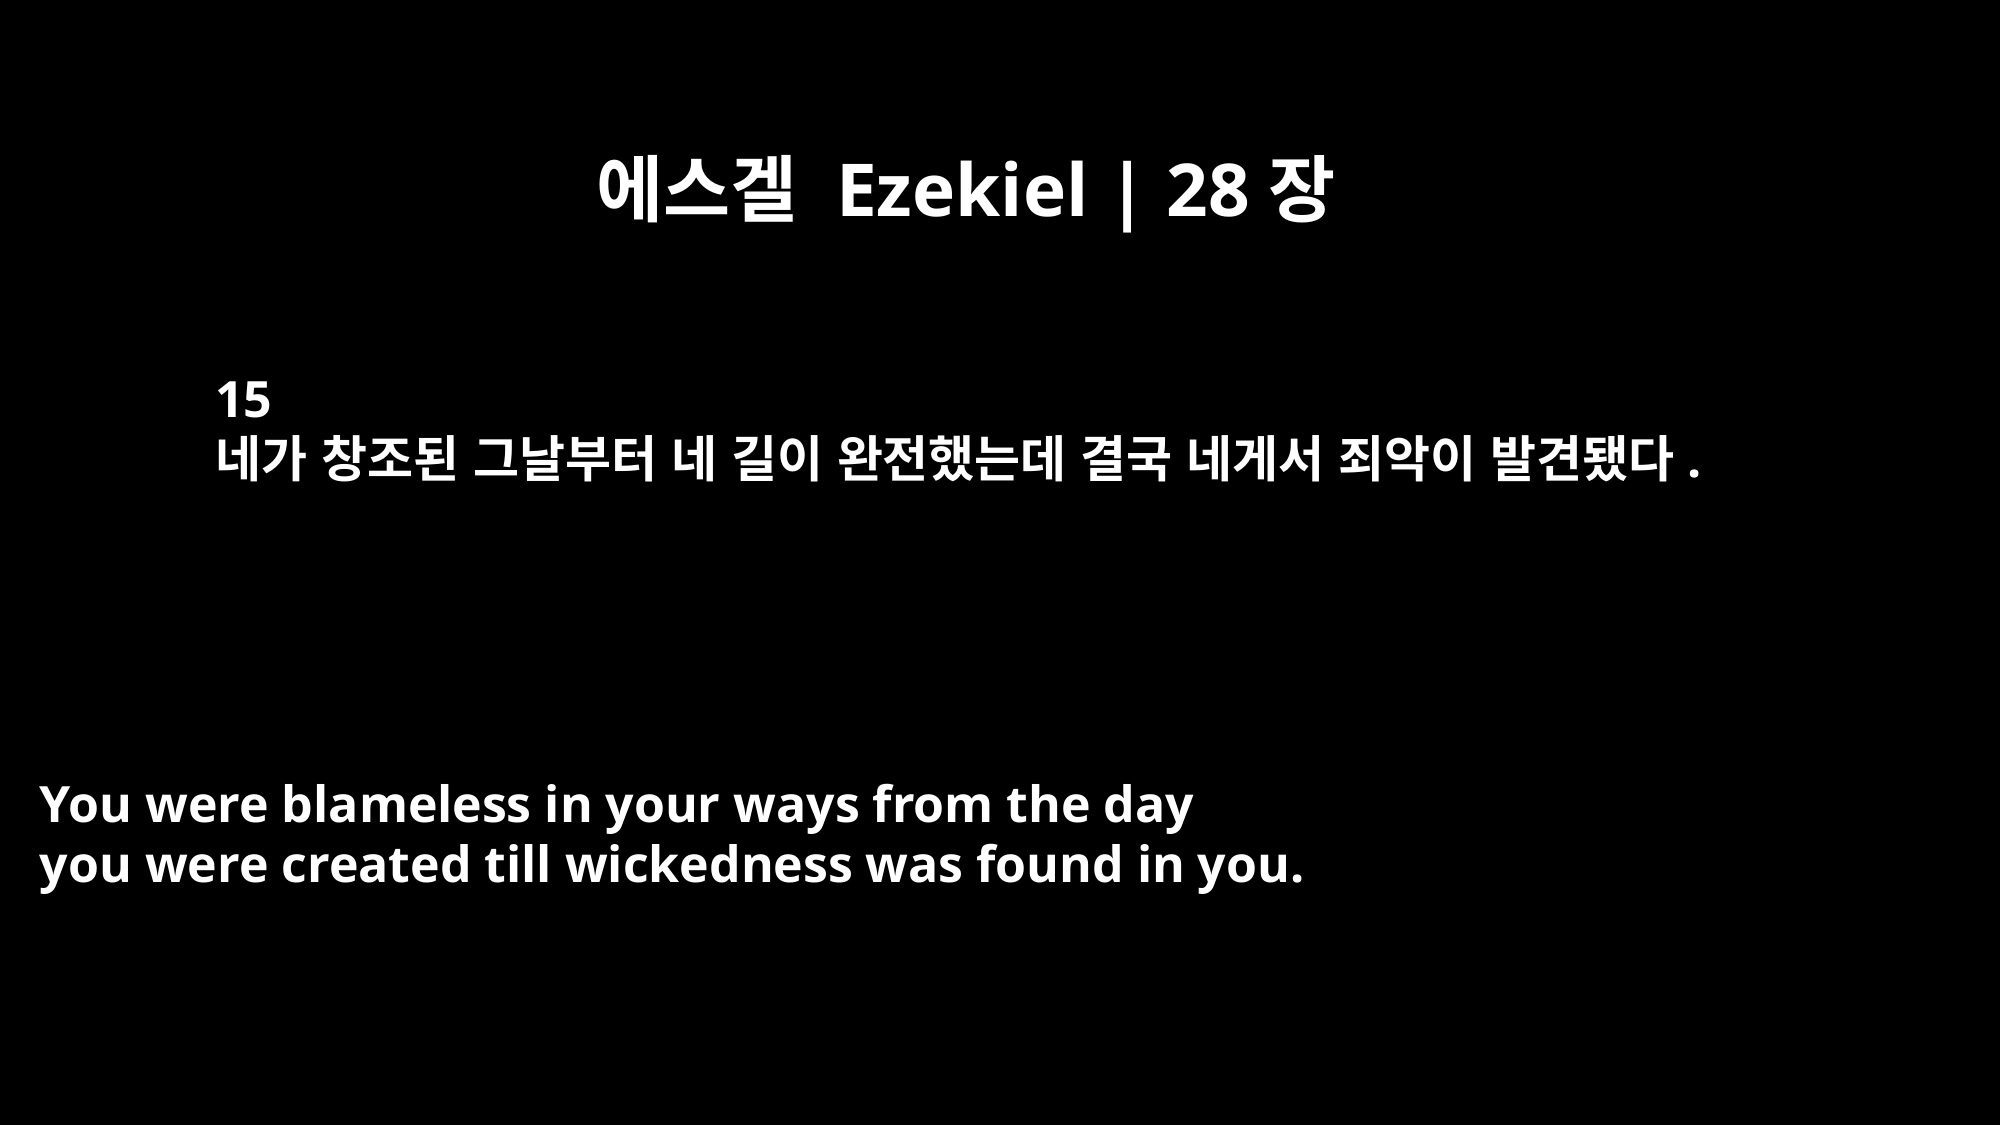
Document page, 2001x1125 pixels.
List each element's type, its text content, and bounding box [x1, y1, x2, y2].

text_box You were blameless in your ways from the day you were created till wickedness was found in you. [25, 764, 1320, 900]
text_box 에스겔 Ezekiel | 28장 [581, 136, 1351, 239]
text_box 15 네가 창조된 그날부터 네 길이 완전했는데 결국 네게서 죄악이 발견됐다. [200, 359, 1717, 495]
